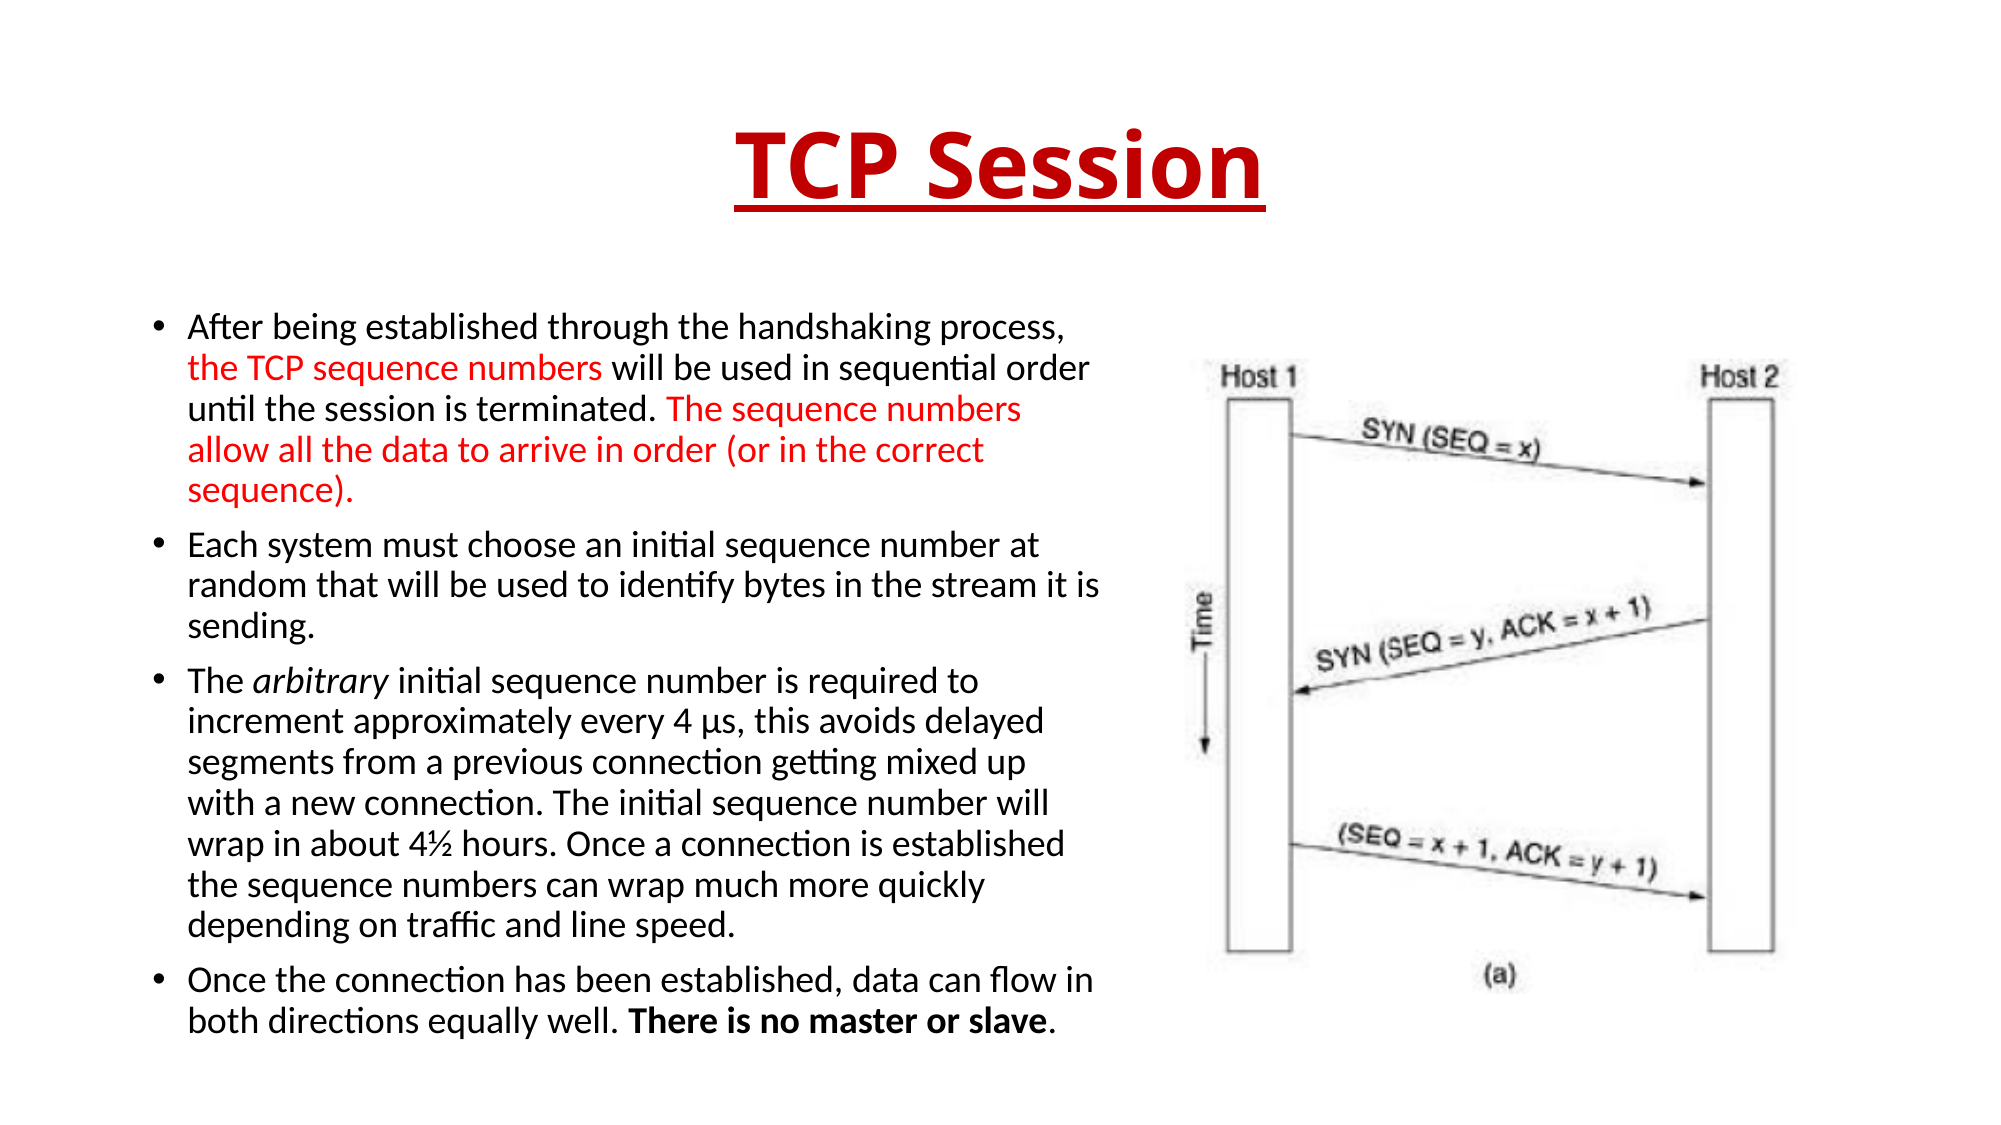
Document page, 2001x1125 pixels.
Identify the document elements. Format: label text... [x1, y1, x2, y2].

title TCP Session [137, 59, 1863, 278]
list After being established through the handshaking process, the TCP sequence numbers will be used in sequential order until the session is terminated. The sequence numbers allow all the data to arrive in order (or in the correct sequence). Each system must choose an initial sequence number at random that will be used to identify bytes in the stream it is sending. The arbitrary initial sequence number is required to increment approximately every 4 µs, this avoids delayed segments from a previous connection getting mixed up with a new connection. The initial sequence number will wrap in about 4½ hours. Once a connection is established the sequence numbers can wrap much more quickly depending on traffic and line speed. Once the connection has been established, data can flow in both directions equally well. There is no master or slave. [137, 299, 1118, 1085]
picture [1117, 323, 1922, 994]
